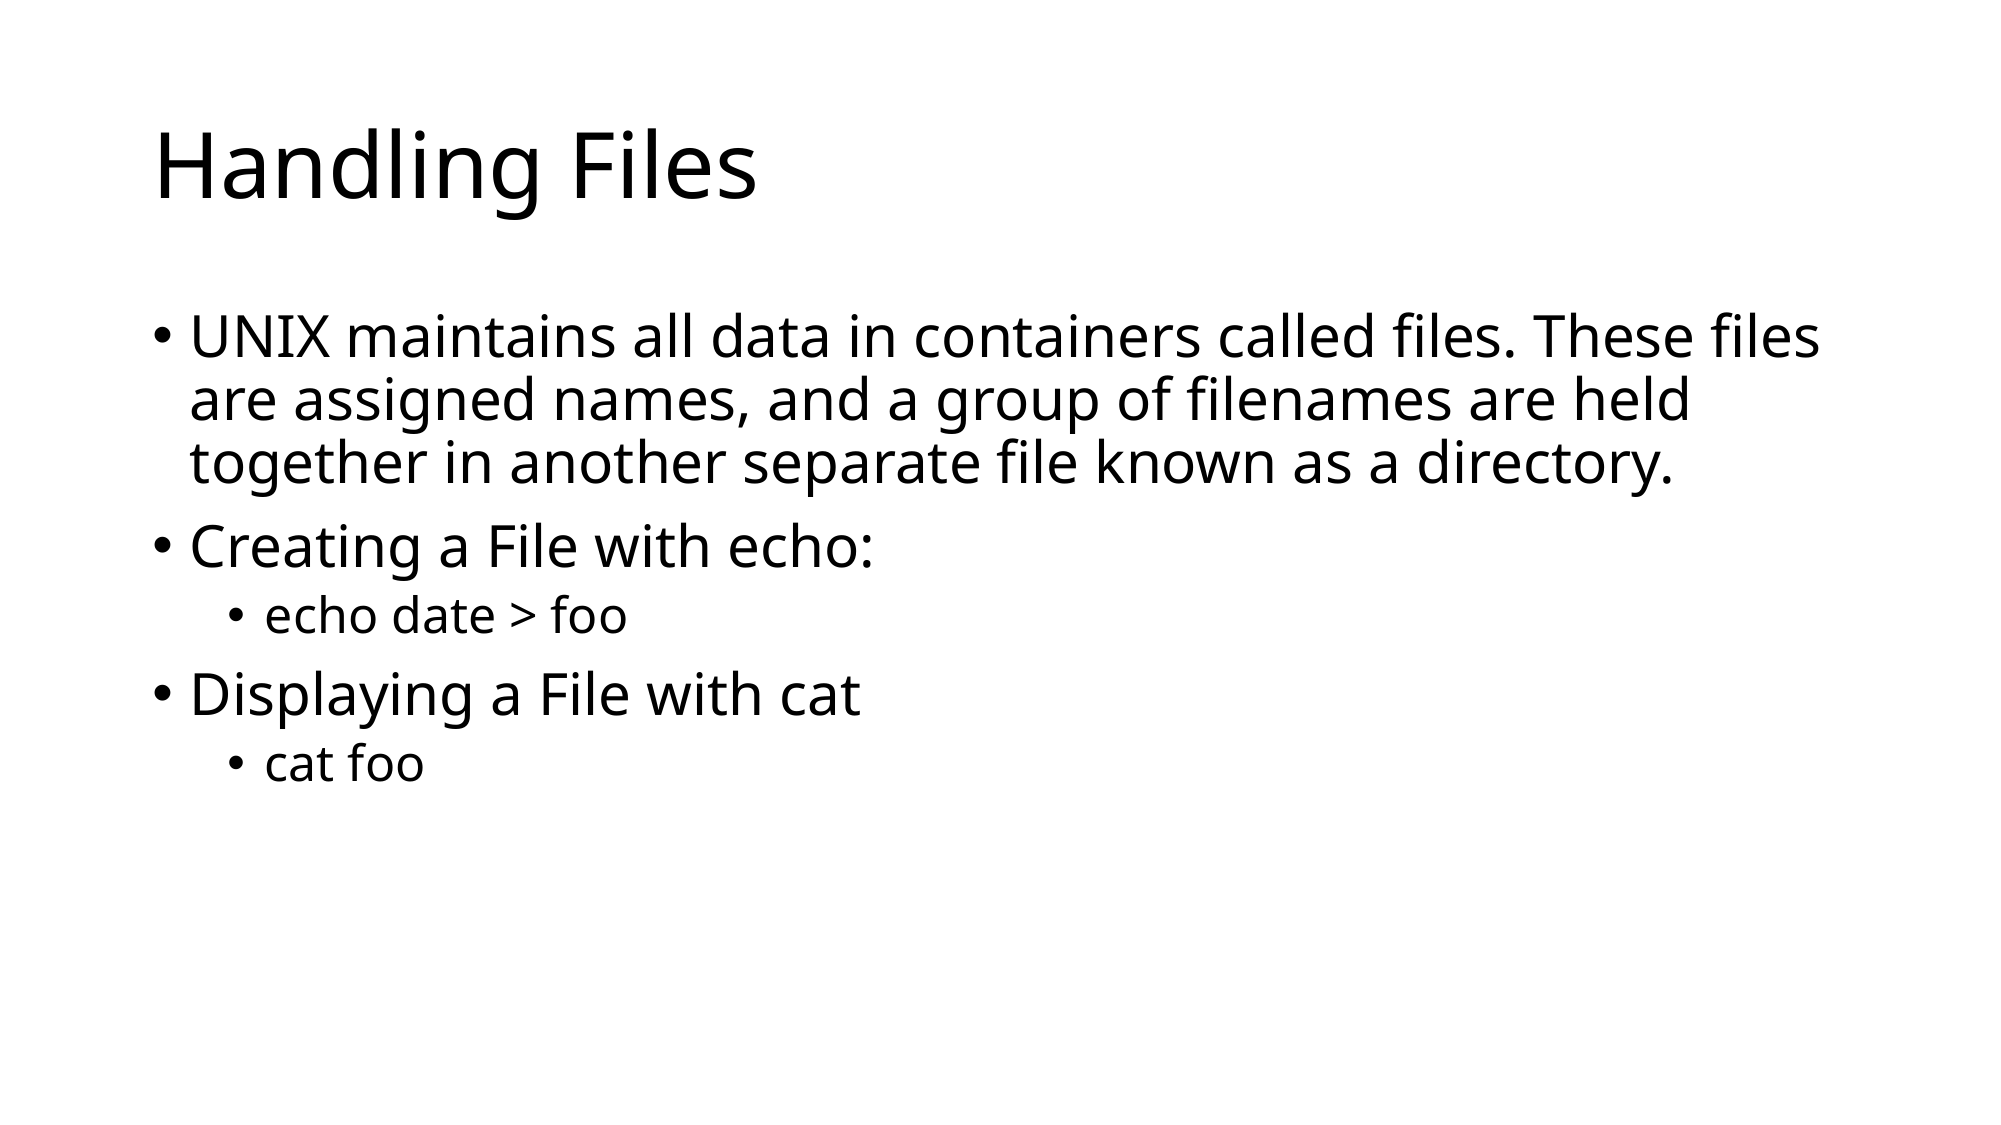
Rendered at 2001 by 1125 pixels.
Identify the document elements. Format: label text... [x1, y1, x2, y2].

title Handling Files [137, 59, 1863, 278]
list UNIX maintains all data in containers called files. These files are assigned names, and a group of filenames are held together in another separate file known as a directory. Creating a File with echo: echo date > foo Displaying a File with cat cat foo [137, 299, 1863, 1014]
